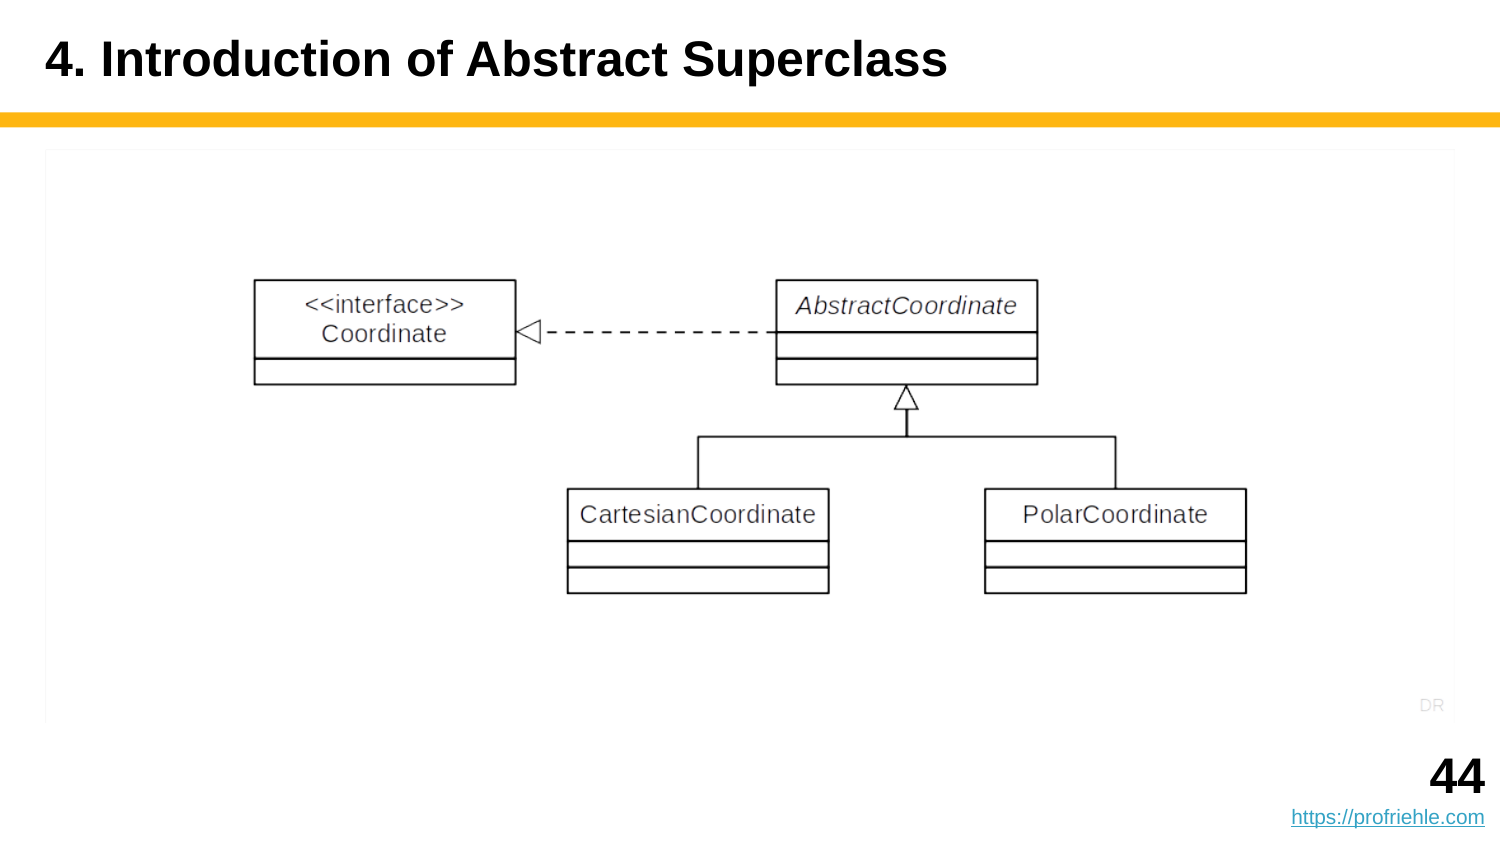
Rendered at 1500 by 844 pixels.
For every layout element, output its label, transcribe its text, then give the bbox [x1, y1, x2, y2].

title 4. Introduction of Abstract Superclass [0, 0, 1500, 113]
picture [44, 149, 1456, 724]
slide_number ‹#› https://profriehle.com [1200, 693, 1500, 844]
